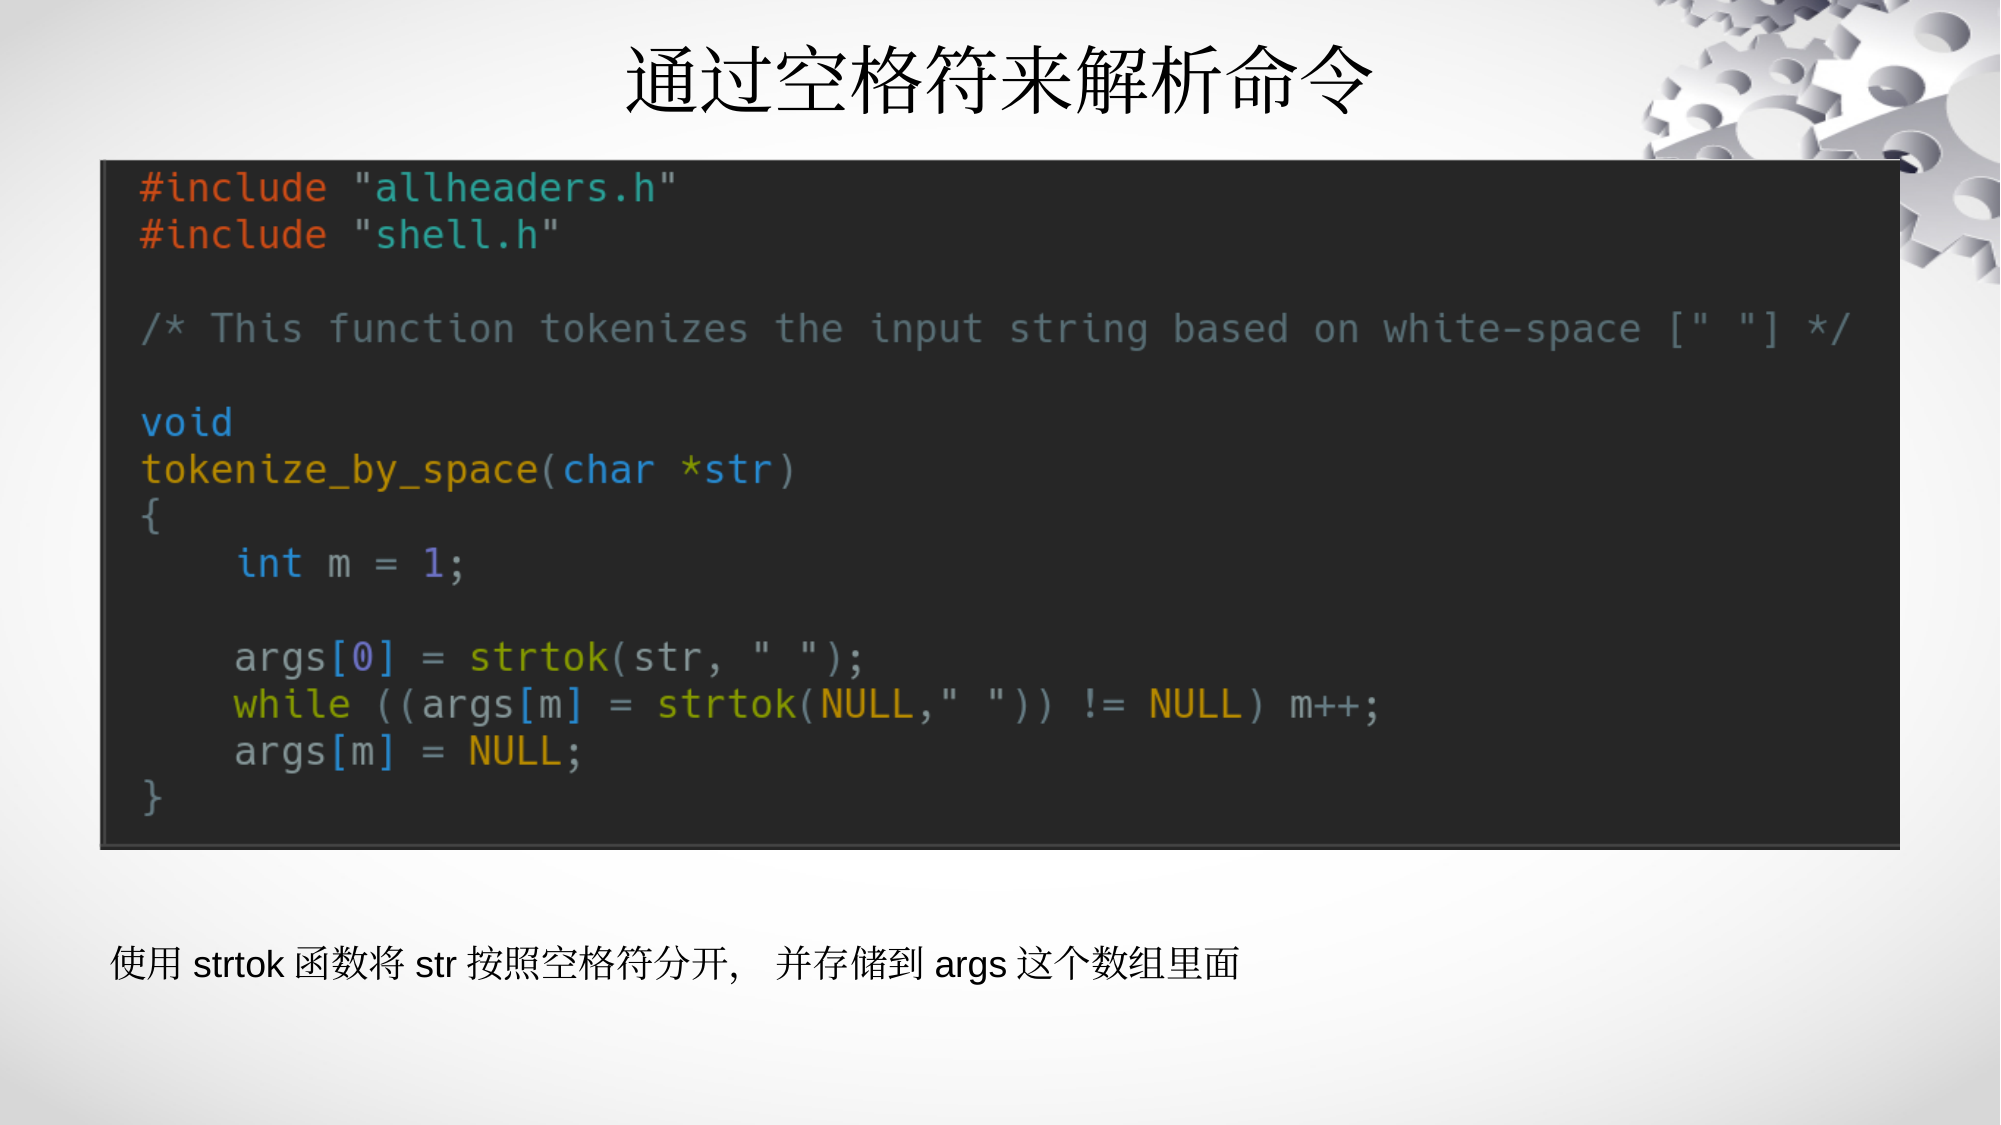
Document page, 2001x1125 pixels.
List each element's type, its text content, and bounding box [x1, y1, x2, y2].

text_box 使用strtok函数将str按照空格符分开， 并存储到args这个数组里面 [94, 932, 1921, 992]
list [99, 159, 1900, 850]
picture [0, 0, 2000, 1125]
title 通过空格符来解析命令 [99, 30, 1901, 127]
